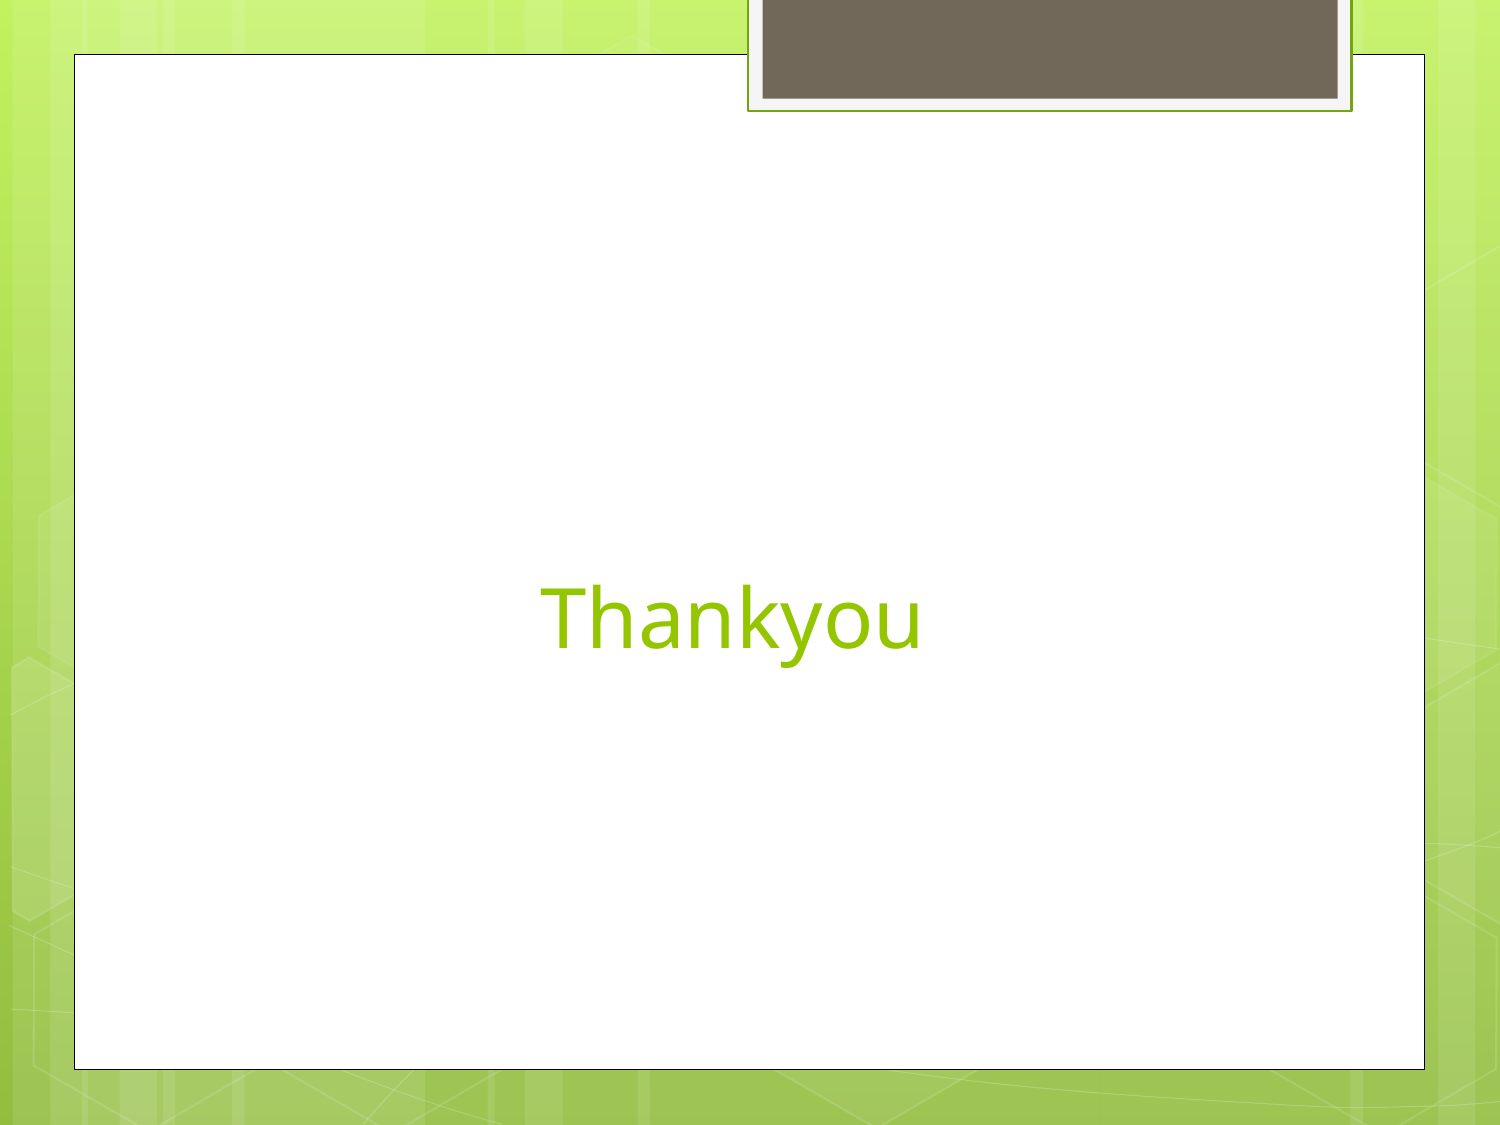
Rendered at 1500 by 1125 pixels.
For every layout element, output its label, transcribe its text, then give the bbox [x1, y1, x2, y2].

title Thankyou [525, 456, 1140, 673]
